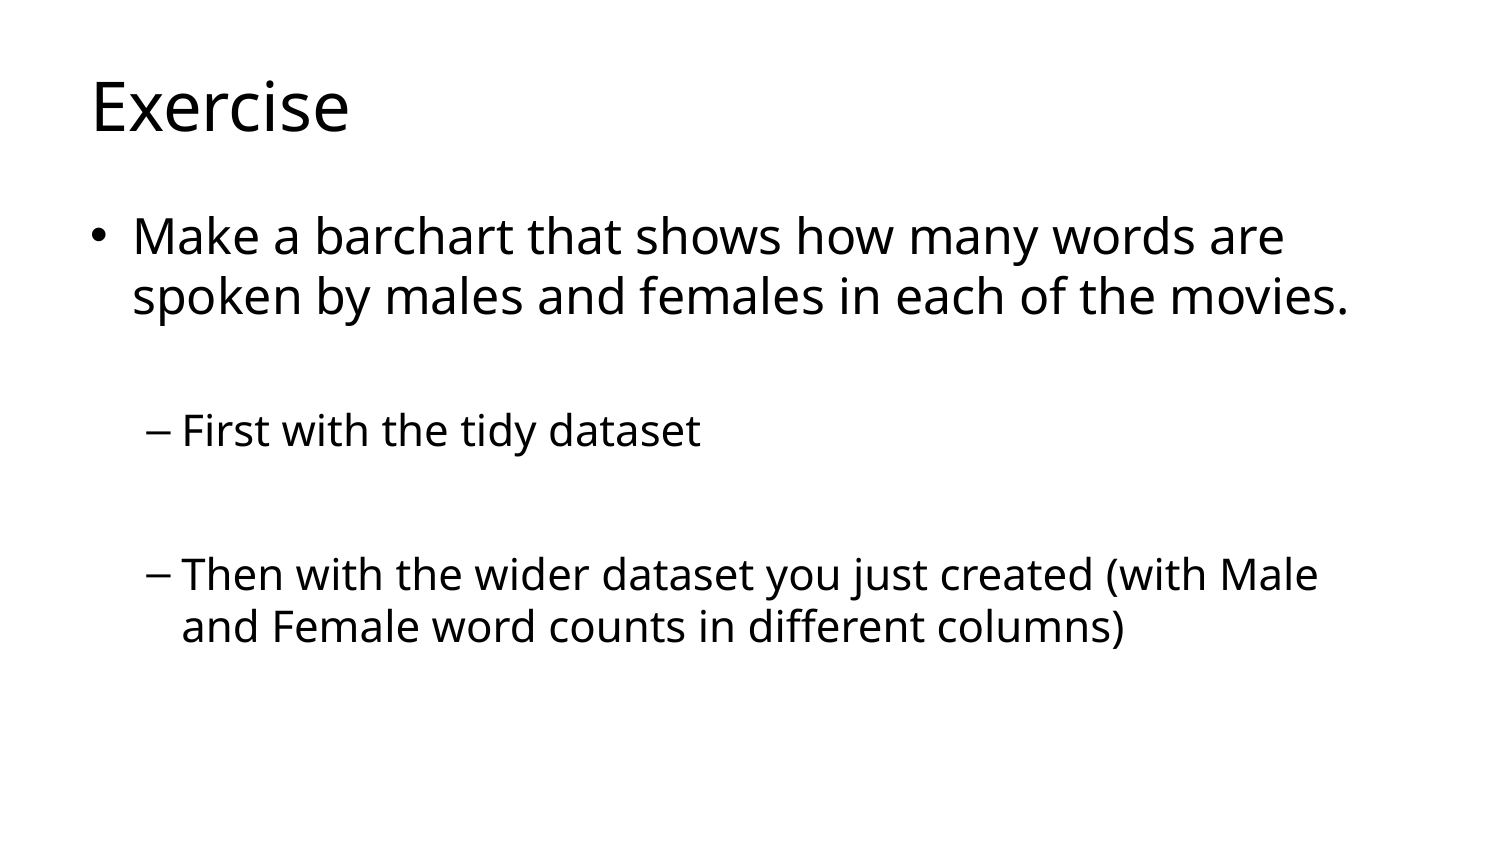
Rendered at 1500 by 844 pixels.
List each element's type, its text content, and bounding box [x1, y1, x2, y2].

title Exercise [75, 33, 1425, 175]
list Make a barchart that shows how many words are spoken by males and females in each of the movies. First with the tidy dataset Then with the wider dataset you just created (with Male and Female word counts in different columns) [75, 196, 1425, 754]
